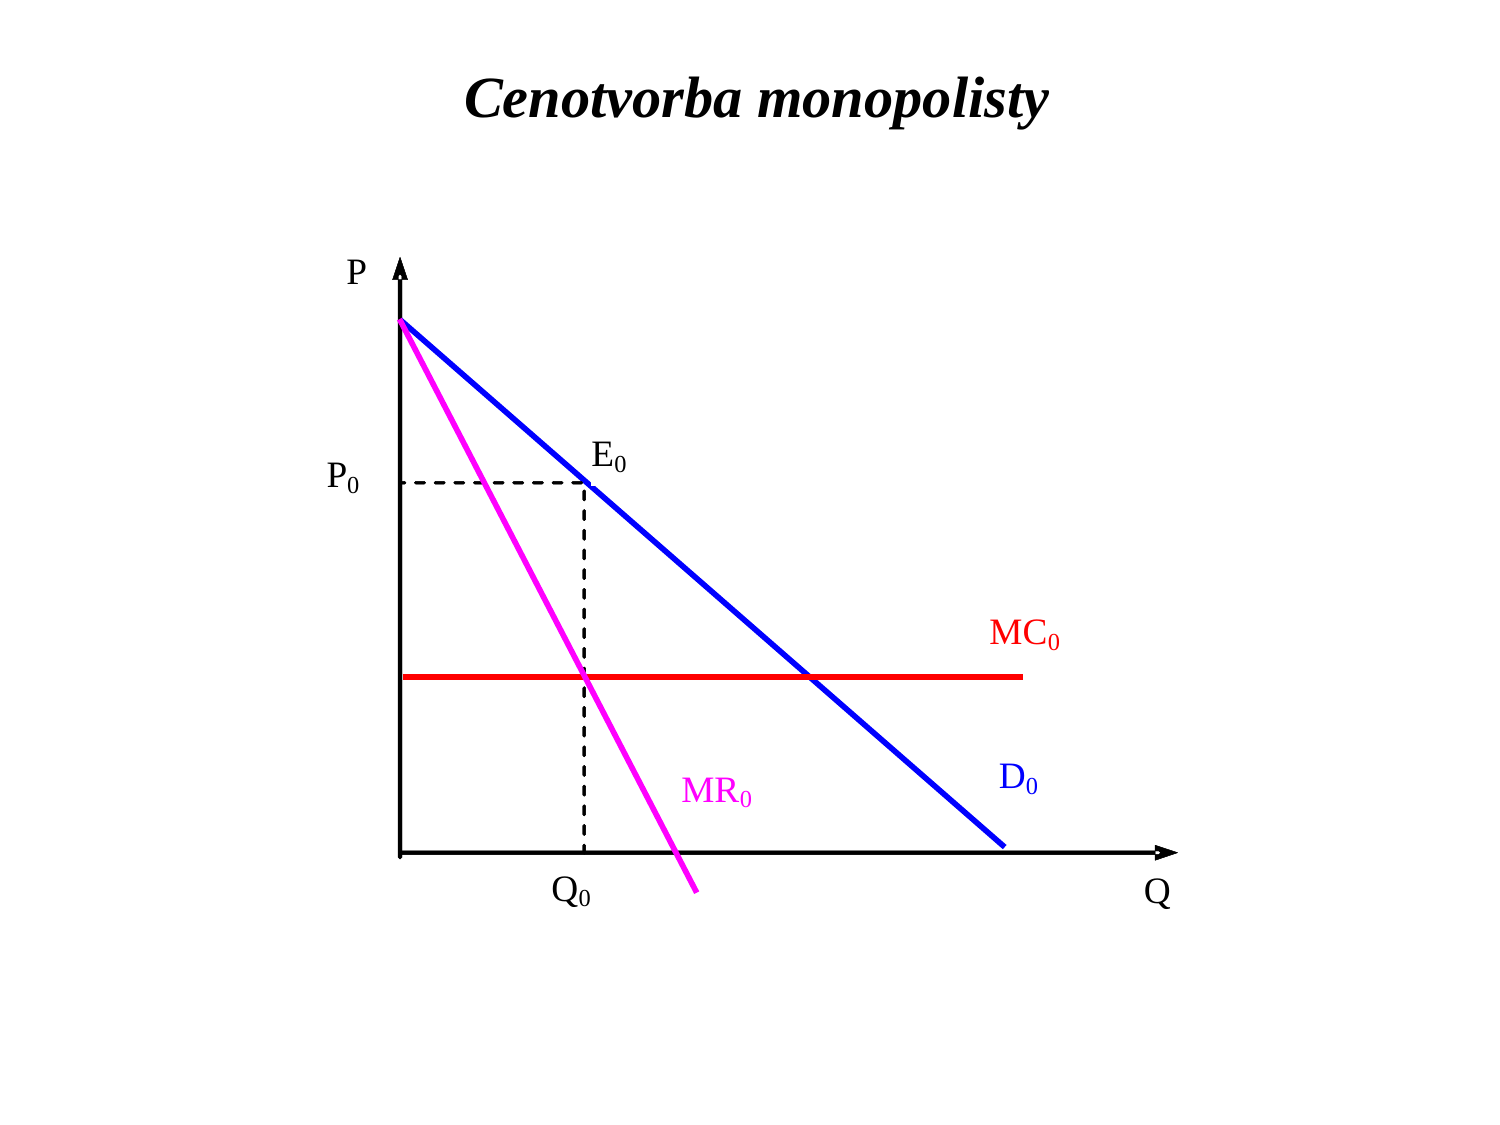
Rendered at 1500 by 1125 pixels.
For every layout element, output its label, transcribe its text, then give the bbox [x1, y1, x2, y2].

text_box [326, 248, 1185, 925]
text_box Cenotvorba monopolisty [91, 0, 1422, 188]
